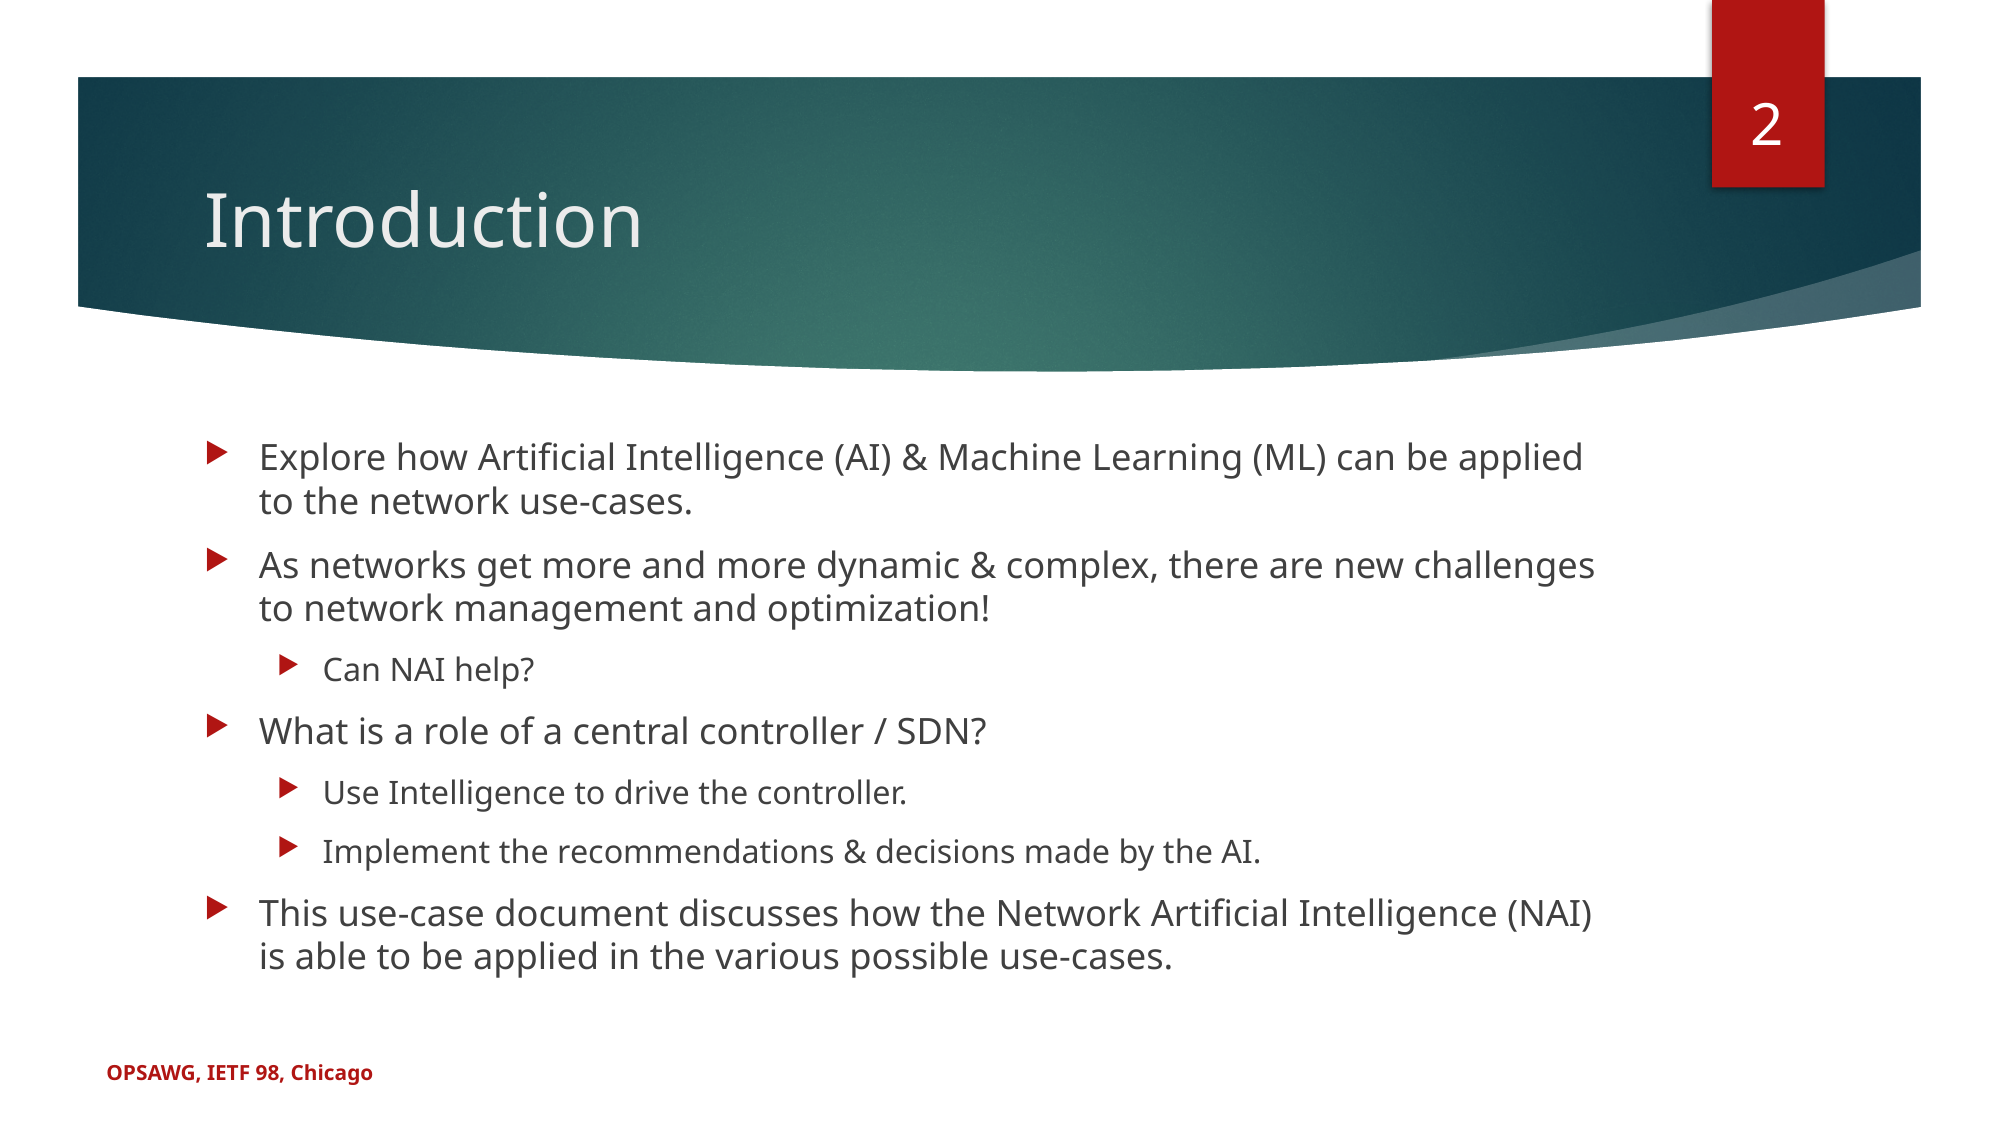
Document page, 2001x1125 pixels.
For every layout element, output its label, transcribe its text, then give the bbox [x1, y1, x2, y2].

footer OPSAWG, IETF 98, Chicago [91, 1048, 726, 1100]
title Introduction [189, 159, 1638, 276]
list Explore how Artificial Intelligence (AI) & Machine Learning (ML) can be applied to the network use-cases. As networks get more and more dynamic & complex, there are new challenges to network management and optimization! Can NAI help? What is a role of a central controller / SDN? Use Intelligence to drive the controller. Implement the recommendations & decisions made by the AI. This use-case document discusses how the Network Artificial Intelligence (NAI) is able to be applied in the various possible use-cases. [189, 427, 1638, 988]
slide_number 2 [1698, 48, 1836, 175]
